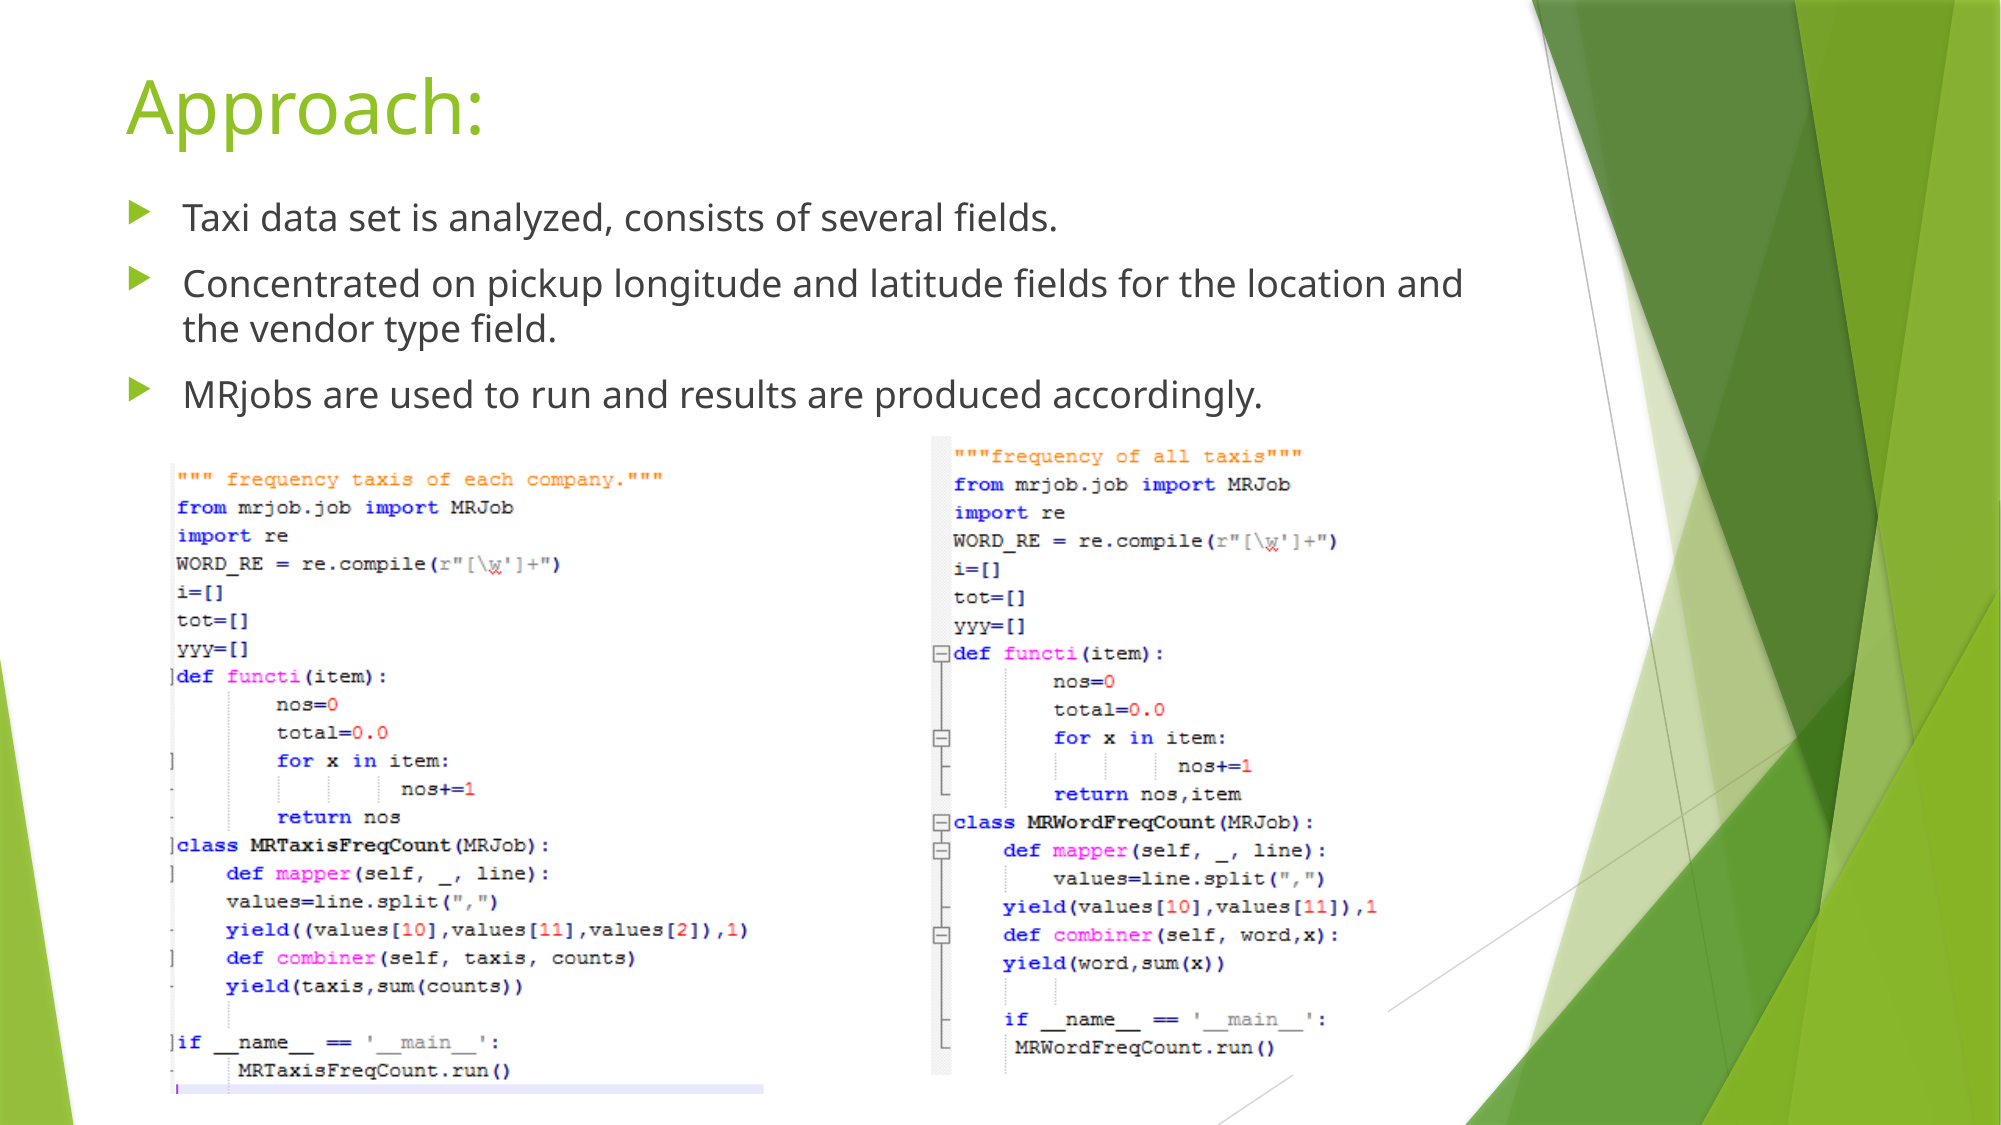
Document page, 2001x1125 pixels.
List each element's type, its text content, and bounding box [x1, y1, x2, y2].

list Taxi data set is analyzed, consists of several fields. Concentrated on pickup longitude and latitude fields for the location and the vendor type field. MRjobs are used to run and results are produced accordingly. [111, 186, 1522, 1125]
title Approach: [111, 52, 1522, 164]
picture [930, 435, 1389, 1076]
picture [169, 463, 765, 1094]
